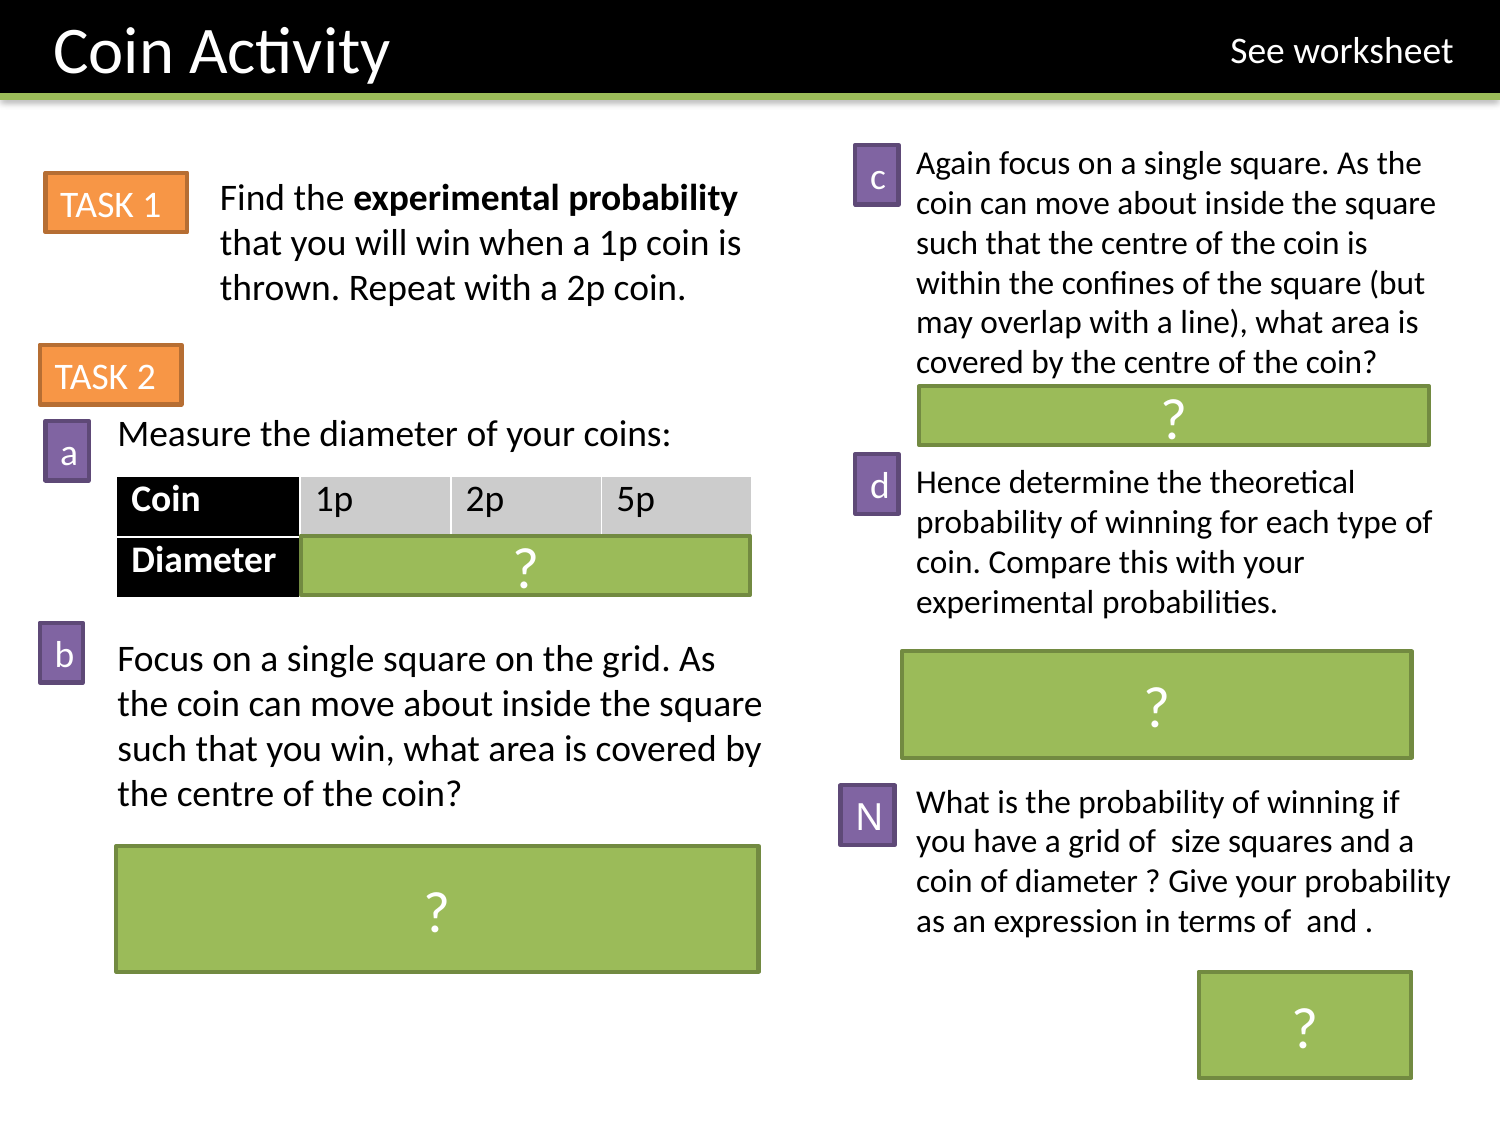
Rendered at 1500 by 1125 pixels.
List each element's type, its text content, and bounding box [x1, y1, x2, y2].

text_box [0, 0, 1500, 99]
text_box c [853, 143, 901, 207]
text_box ? [1197, 970, 1413, 1080]
table_header 5p [602, 477, 751, 534]
text_box d [853, 452, 901, 516]
text_box ? [917, 384, 1431, 447]
text_box ? [299, 534, 752, 597]
text_box Find the experimental probability that you will win when a 1p coin is thrown. Repeat with a 2p coin. [205, 165, 759, 316]
table_header 2p [452, 477, 601, 534]
text_box TASK 2 [38, 343, 184, 407]
text_box b [38, 621, 85, 685]
text_box a [43, 419, 91, 483]
text_box ? [114, 844, 761, 974]
table_cell Diameter [117, 538, 299, 597]
text_box ? [900, 649, 1414, 760]
text_box N [838, 783, 897, 847]
table_header Coin [117, 477, 299, 536]
text_box TASK 1 [43, 171, 189, 234]
table_header 1p [301, 477, 450, 534]
